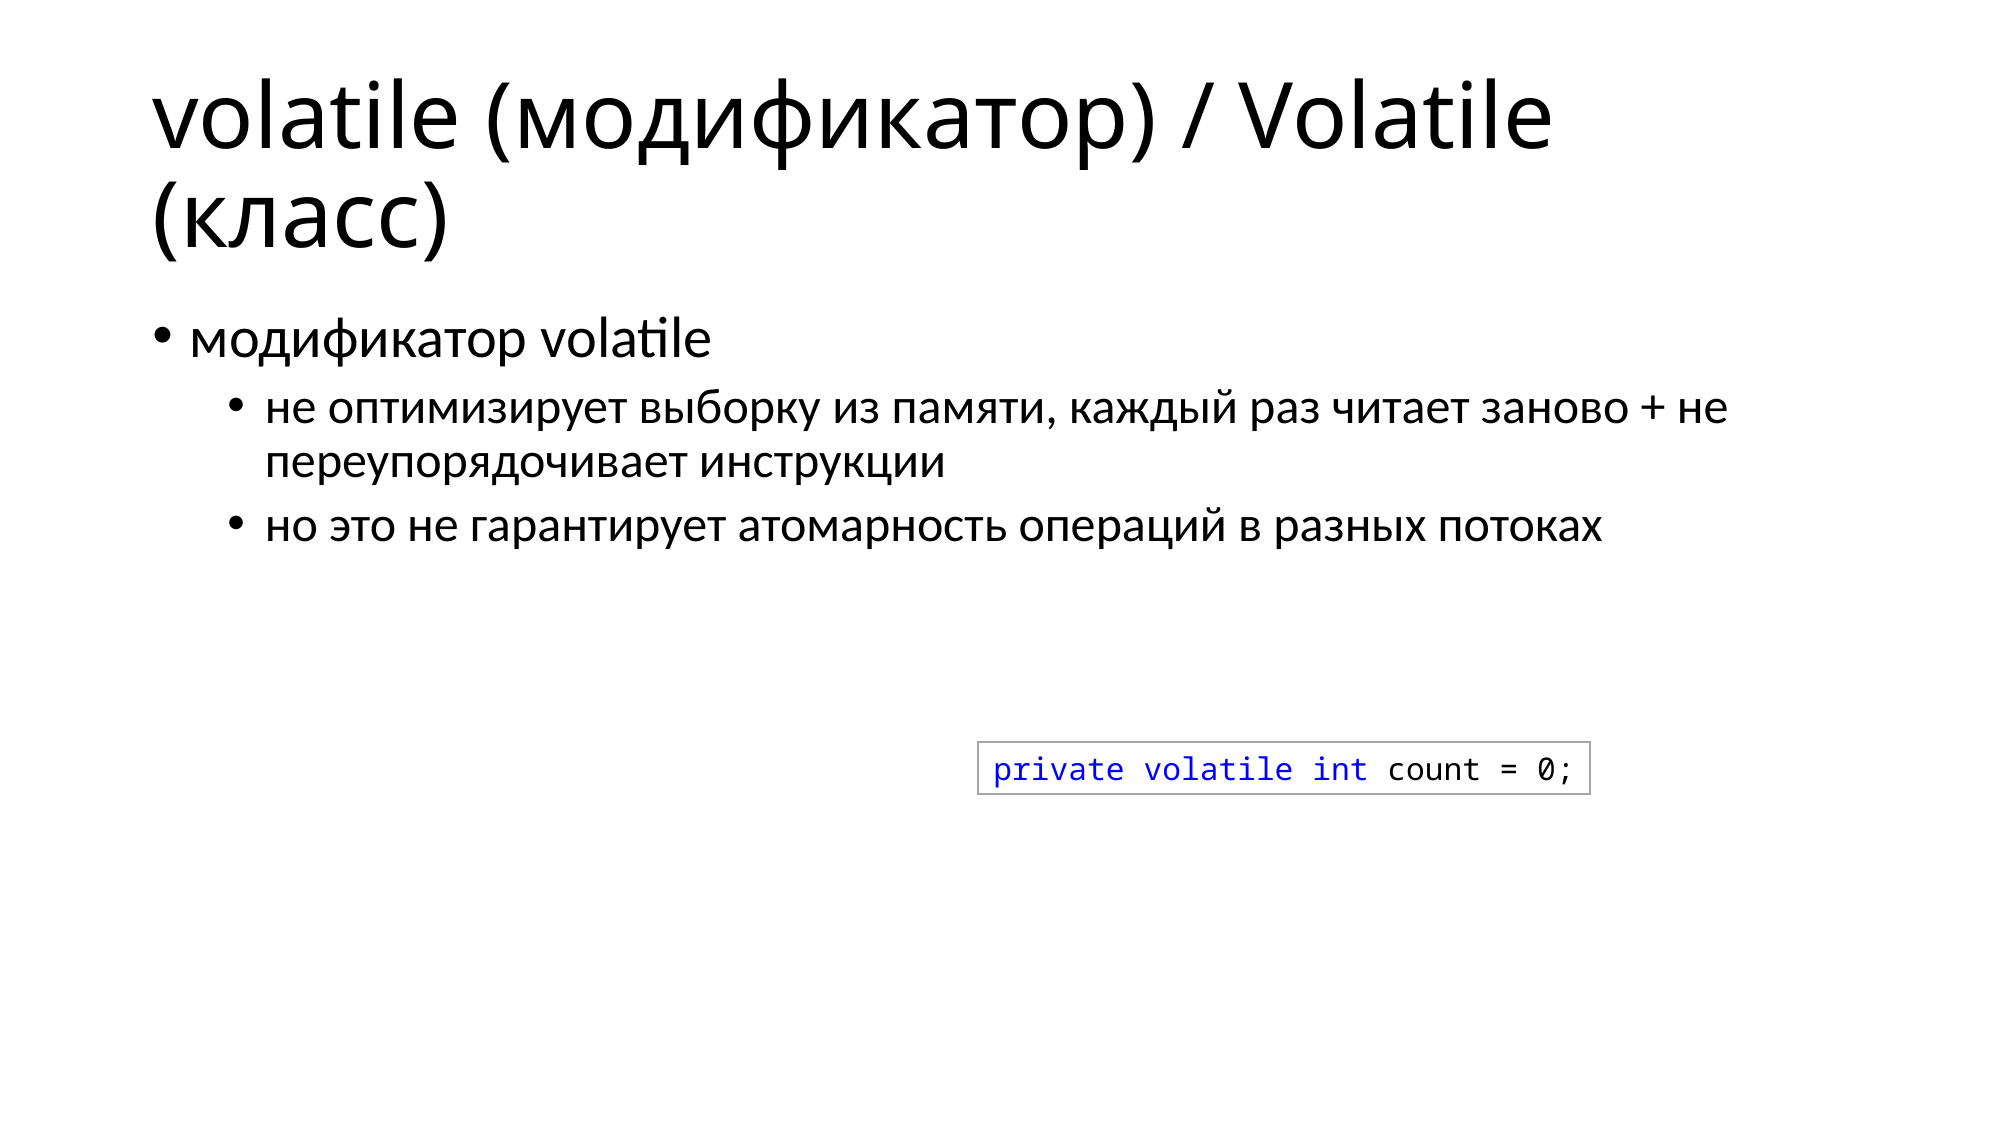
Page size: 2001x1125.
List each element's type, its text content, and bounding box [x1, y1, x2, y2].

list модификатор volatile не оптимизирует выборку из памяти, каждый раз читает заново + не переупорядочивает инструкции но это не гарантирует атомарность операций в разных потоках [137, 299, 1863, 689]
text_box private volatile int count = 0; [977, 741, 1591, 795]
title volatile (модификатор) / Volatile (класс) [137, 59, 1863, 278]
